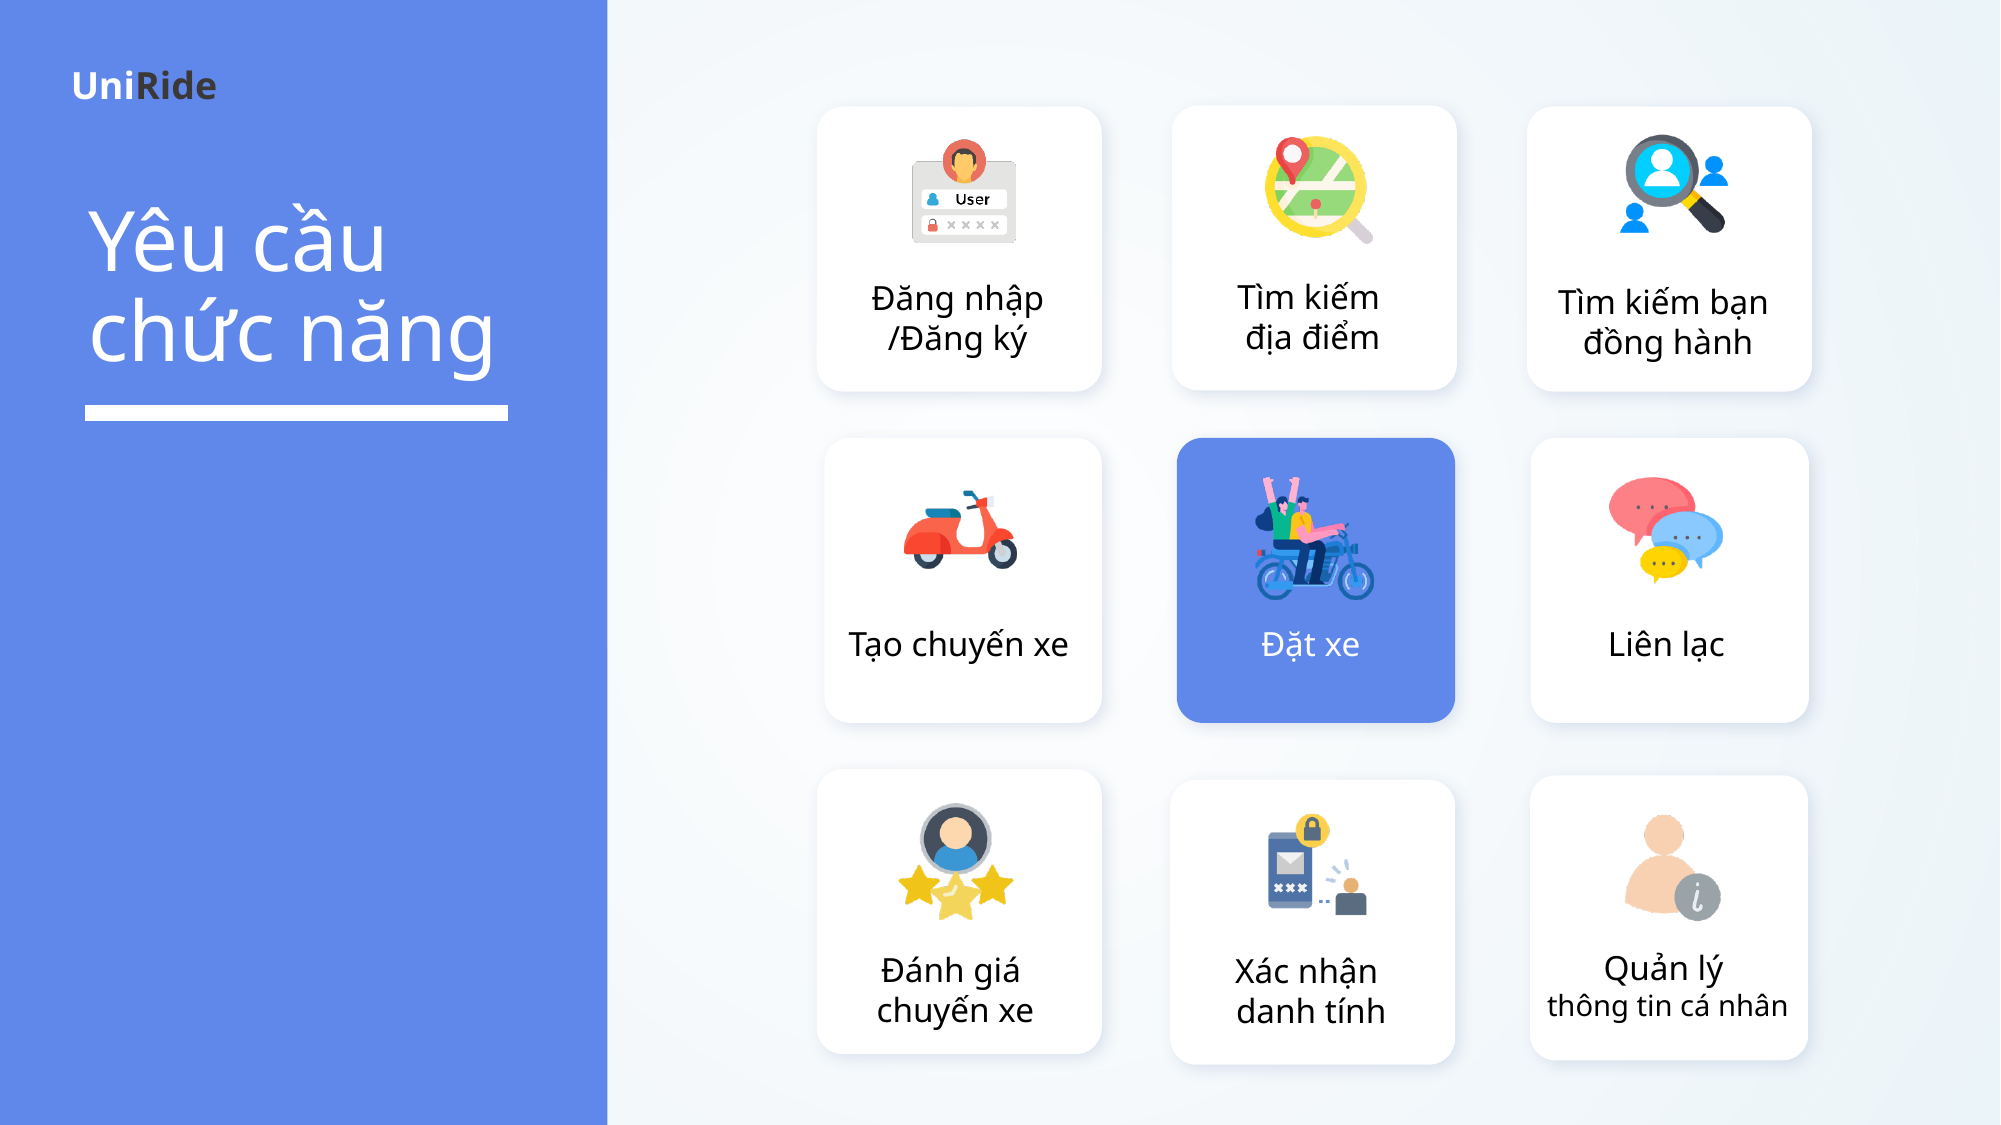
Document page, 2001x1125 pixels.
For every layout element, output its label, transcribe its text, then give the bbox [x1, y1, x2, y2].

text_box UniRide [56, 55, 241, 115]
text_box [816, 106, 1102, 392]
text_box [1519, 775, 1817, 1061]
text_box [1527, 106, 1813, 392]
text_box [0, 0, 608, 1125]
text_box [1524, 437, 1810, 723]
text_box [1170, 437, 1456, 723]
title Yêu cầu chức năng [73, 179, 749, 400]
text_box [1170, 779, 1456, 1065]
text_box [816, 769, 1102, 1055]
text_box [1171, 105, 1457, 391]
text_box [816, 437, 1102, 723]
